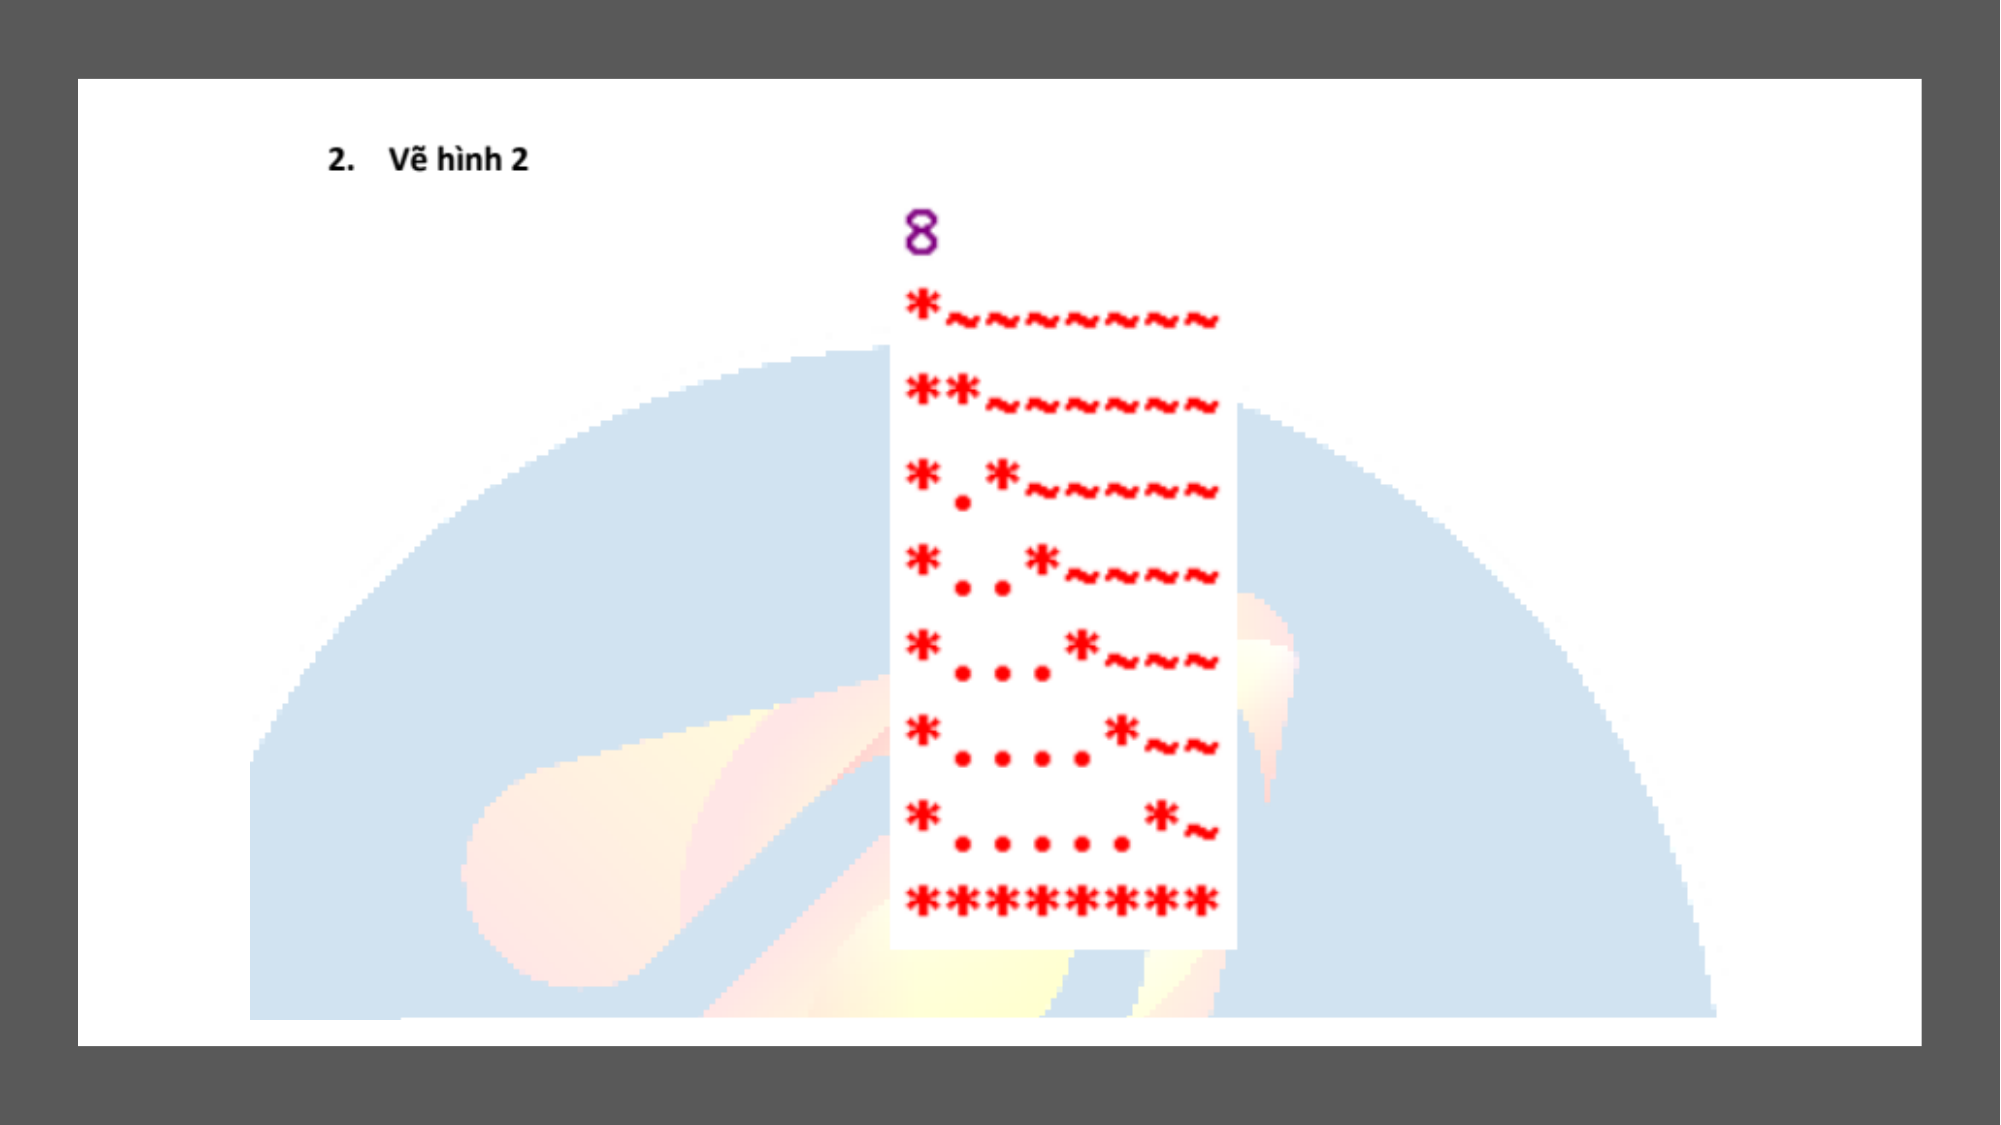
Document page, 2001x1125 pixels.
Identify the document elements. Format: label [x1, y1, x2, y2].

picture [250, 105, 1750, 1020]
text_box [0, 0, 2000, 1125]
text_box [77, 78, 1923, 1047]
